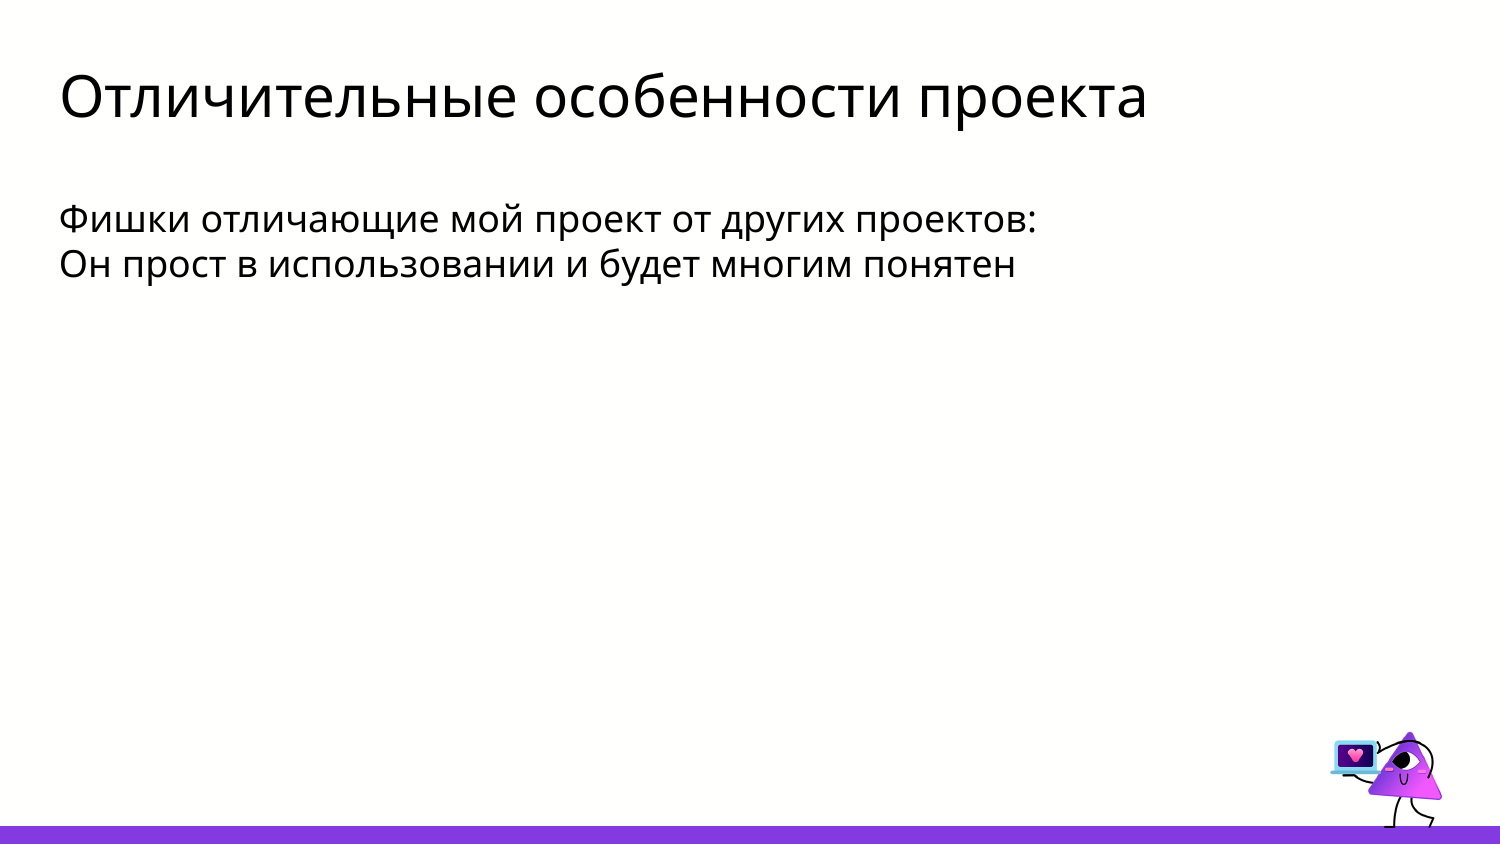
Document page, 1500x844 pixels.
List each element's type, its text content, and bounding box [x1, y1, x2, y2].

list Фишки отличающие мой проект от других проектов: Он прост в использовании и будет многим понятен [59, 195, 1442, 695]
picture [1330, 725, 1442, 828]
title Отличительные особенности проекта [59, 59, 1441, 150]
